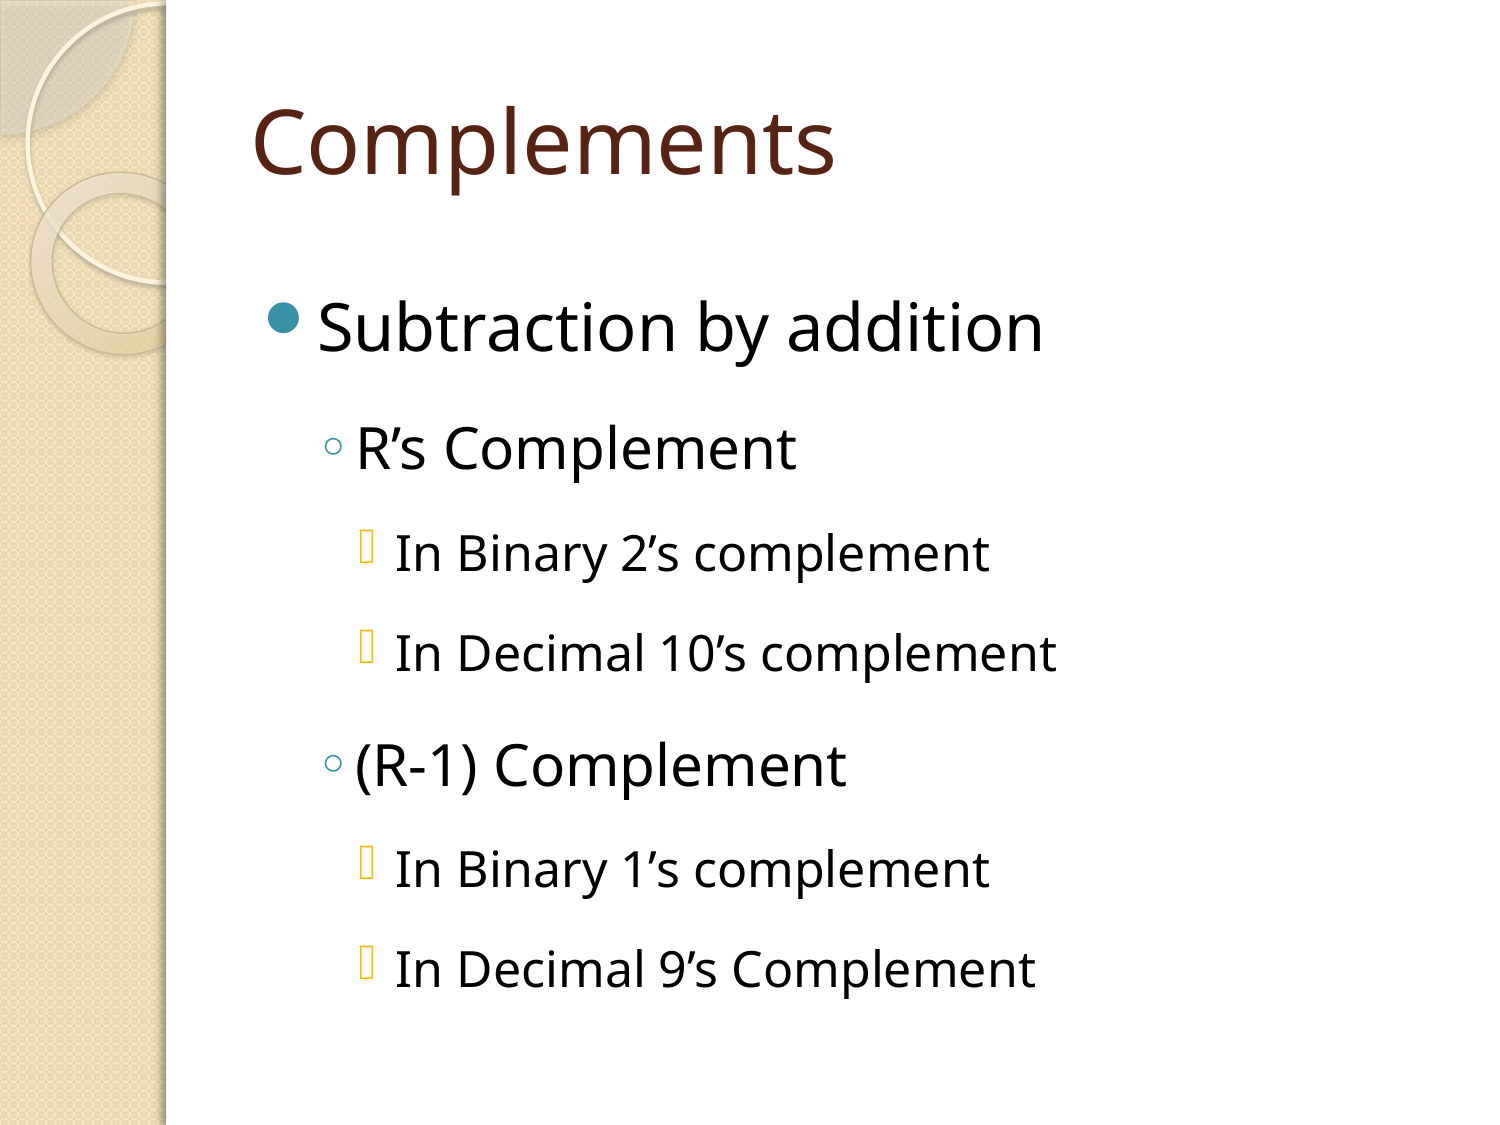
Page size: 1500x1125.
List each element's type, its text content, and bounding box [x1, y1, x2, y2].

title Complements [235, 45, 1466, 233]
list Subtraction by addition R’s Complement In Binary 2’s complement In Decimal 10’s complement (R-1) Complement In Binary 1’s complement In Decimal 9’s Complement [235, 237, 1466, 1025]
